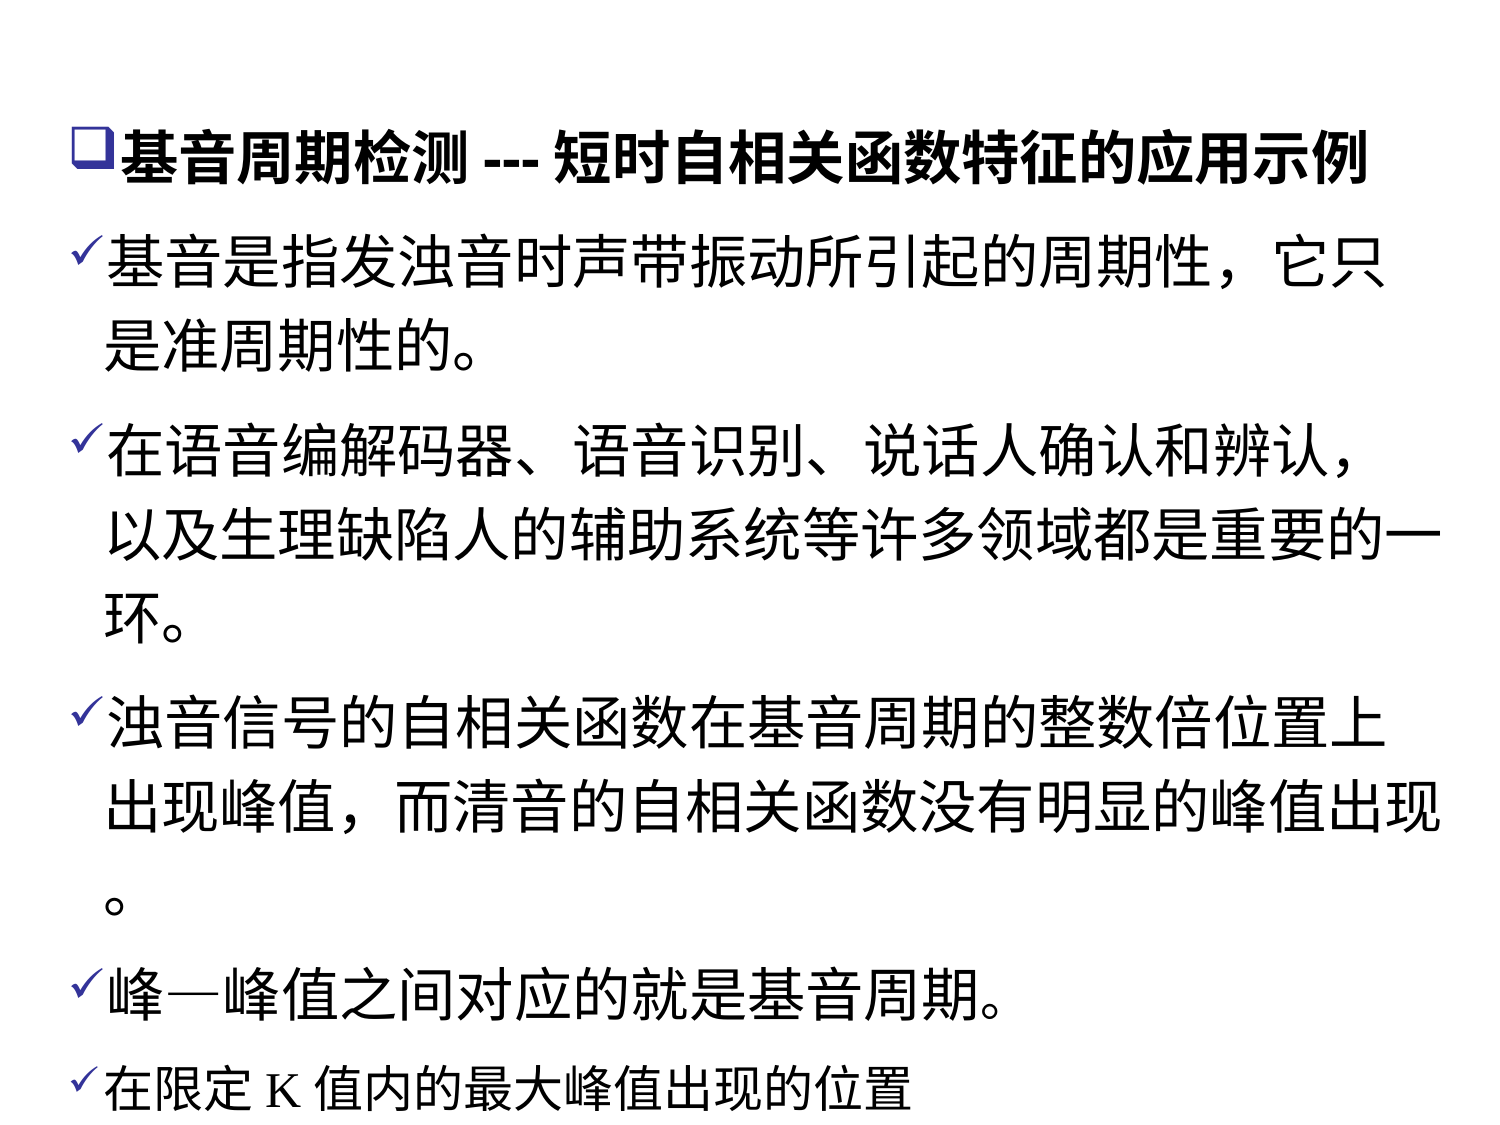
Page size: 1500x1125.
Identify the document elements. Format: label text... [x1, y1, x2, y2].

text_box 基音周期检测---短时自相关函数特征的应用示例 基音是指发浊音时声带振动所引起的周期性，它只是准周期性的。 在语音编解码器、语音识别、说话人确认和辨认，以及生理缺陷人的辅助系统等许多领域都是重要的一环。 浊音信号的自相关函数在基音周期的整数倍位置上出现峰值，而清音的自相关函数没有明显的峰值出现 。 峰—峰值之间对应的就是基音周期。 在限定K值内的最大峰值出现的位置 [64, 113, 1447, 1125]
